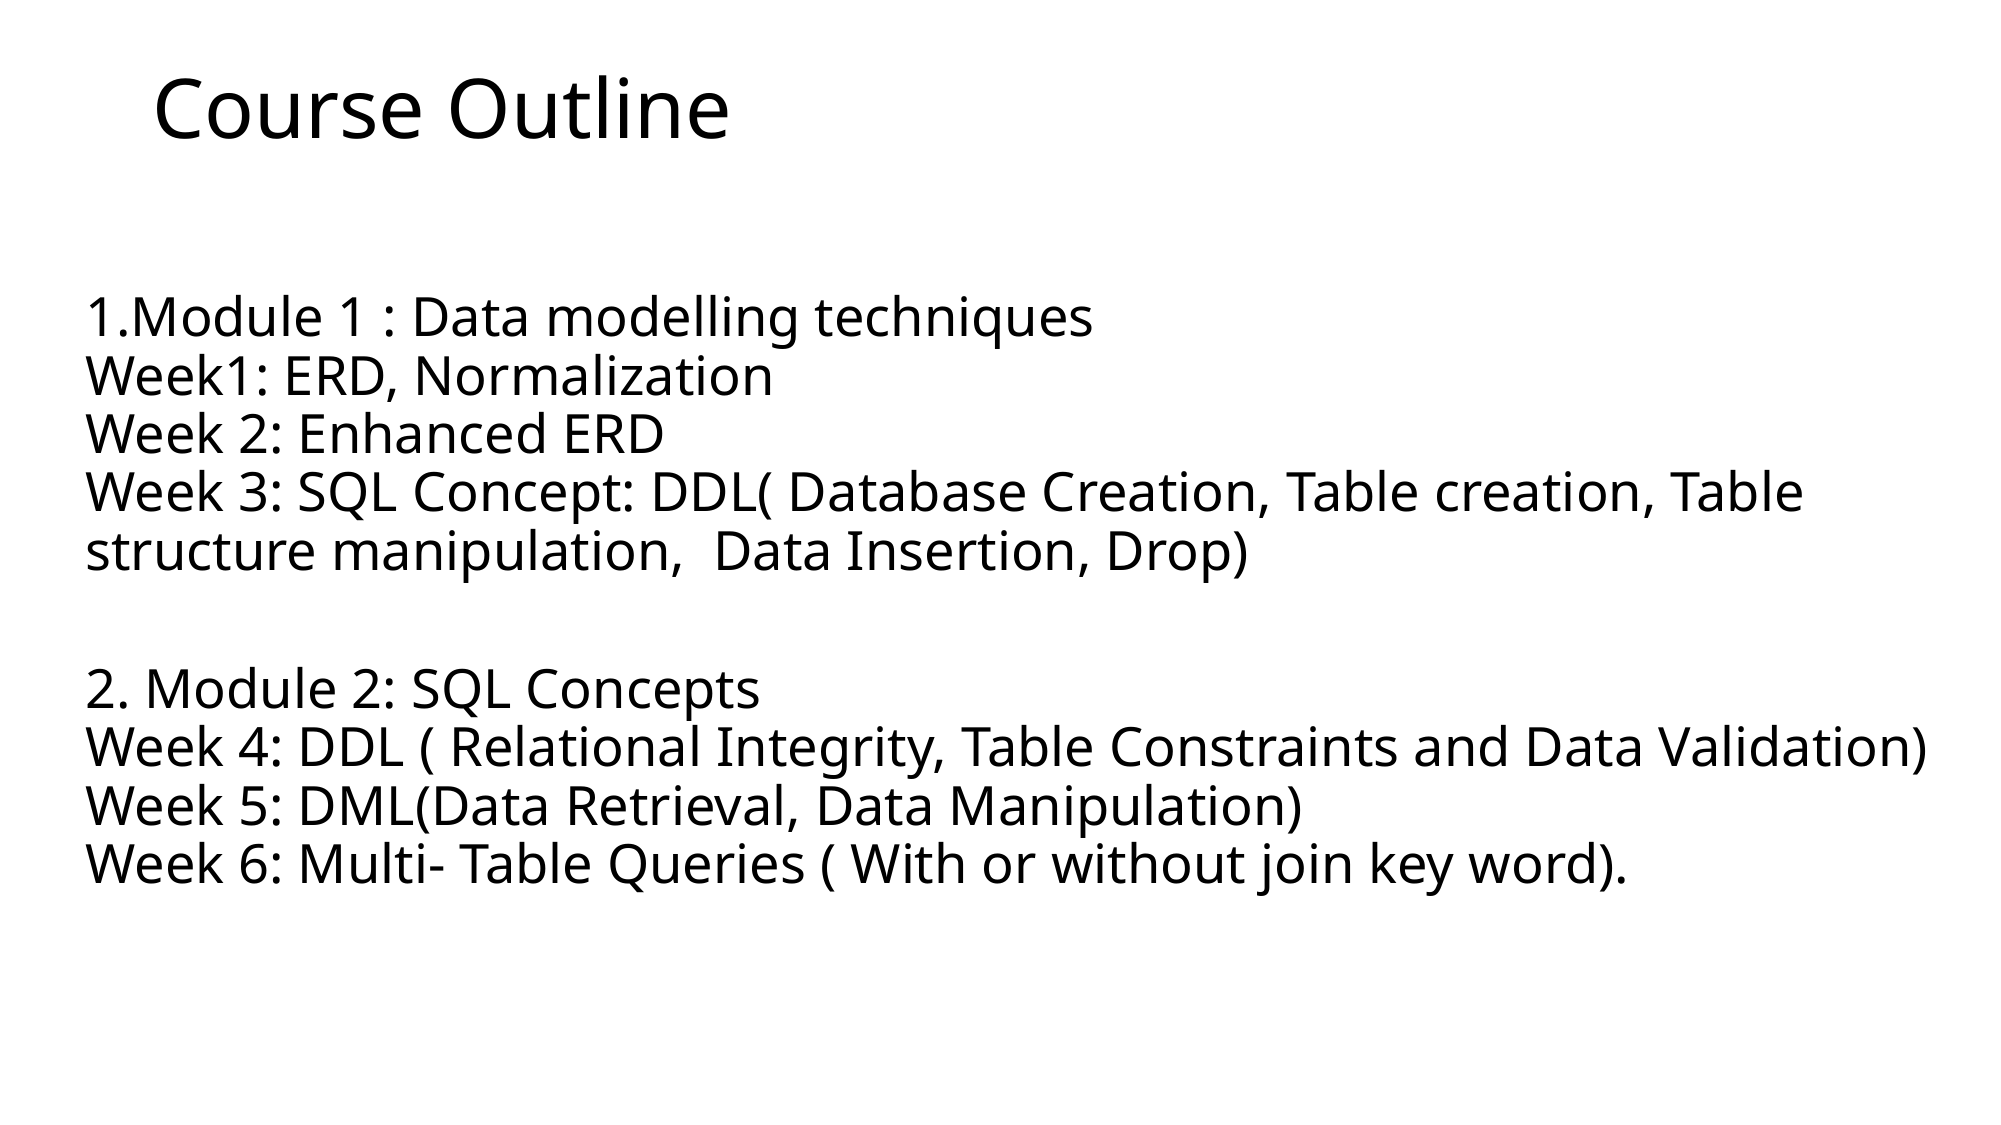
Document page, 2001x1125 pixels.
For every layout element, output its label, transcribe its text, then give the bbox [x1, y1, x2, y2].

list 1.Module 1 : Data modelling techniques Week1: ERD, Normalization Week 2: Enhanced ERD Week 3: SQL Concept: DDL( Database Creation, Table creation, Table structure manipulation, Data Insertion, Drop) 2. Module 2: SQL Concepts Week 4: DDL ( Relational Integrity, Table Constraints and Data Validation) Week 5: DML(Data Retrieval, Data Manipulation) Week 6: Multi- Table Queries ( With or without join key word). [70, 223, 1981, 1014]
title Course Outline [137, 59, 1863, 164]
